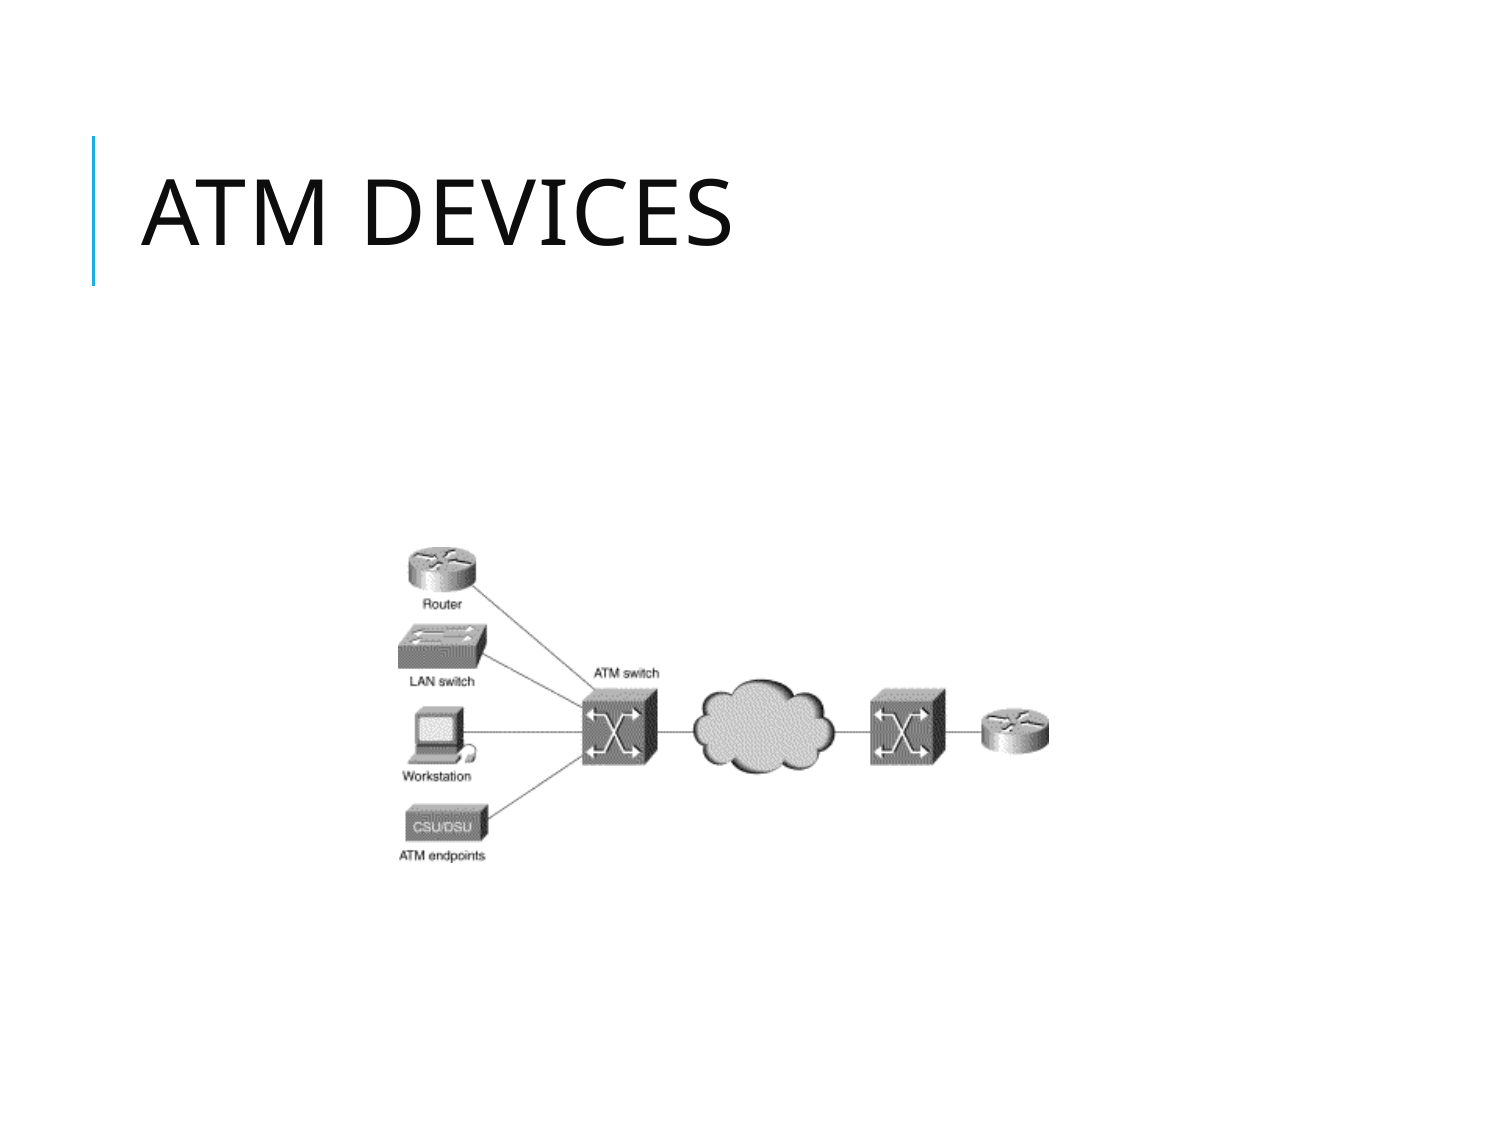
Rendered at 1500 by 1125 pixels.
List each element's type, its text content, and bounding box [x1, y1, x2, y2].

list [398, 546, 1050, 864]
title ATM Devices [126, 96, 1322, 342]
